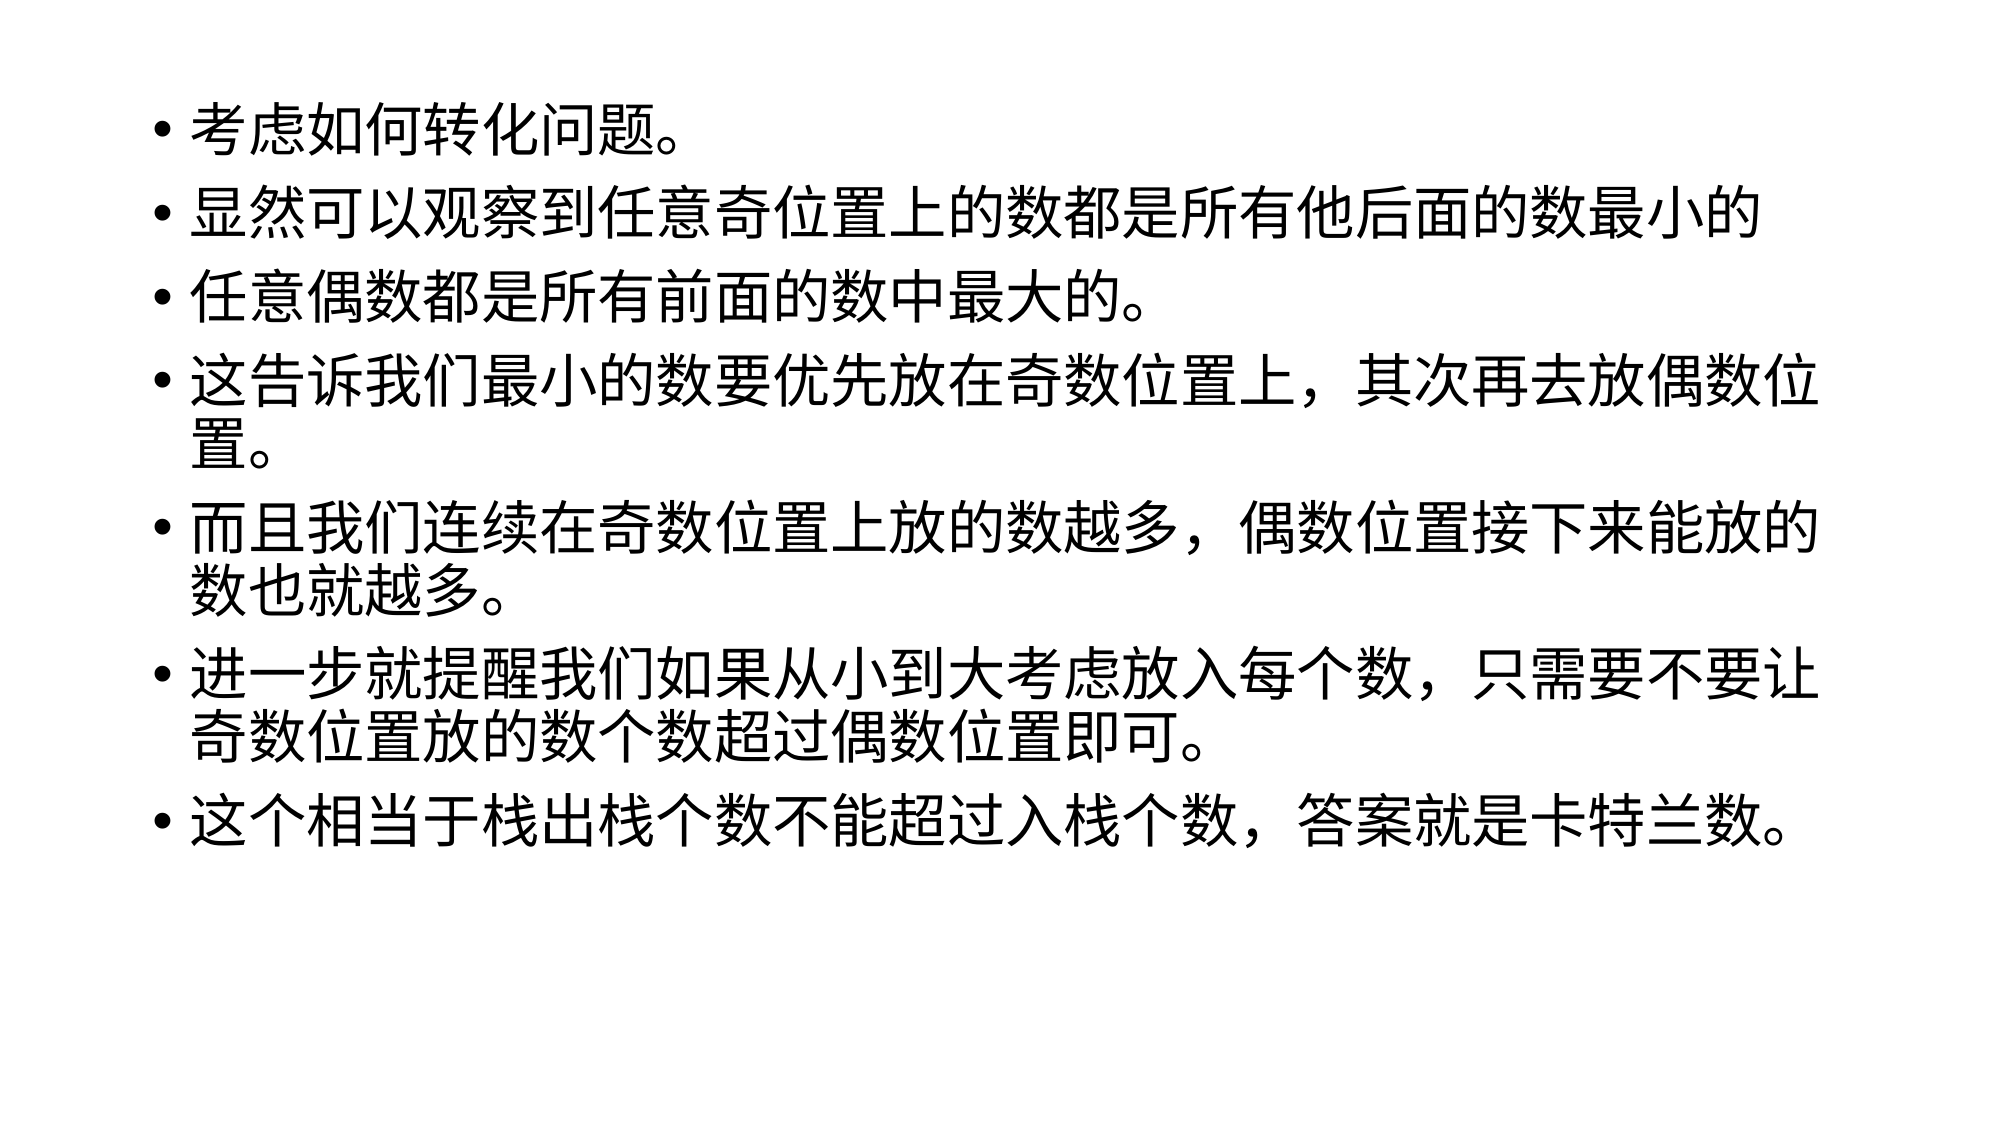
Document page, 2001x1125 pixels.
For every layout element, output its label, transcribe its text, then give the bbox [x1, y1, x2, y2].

list 考虑如何转化问题。 显然可以观察到任意奇位置上的数都是所有他后面的数最小的 任意偶数都是所有前面的数中最大的。 这告诉我们最小的数要优先放在奇数位置上，其次再去放偶数位置。 而且我们连续在奇数位置上放的数越多，偶数位置接下来能放的数也就越多。 进一步就提醒我们如果从小到大考虑放入每个数，只需要不要让奇数位置放的数个数超过偶数位置即可。 这个相当于栈出栈个数不能超过入栈个数，答案就是卡特兰数。 [137, 93, 1863, 1014]
